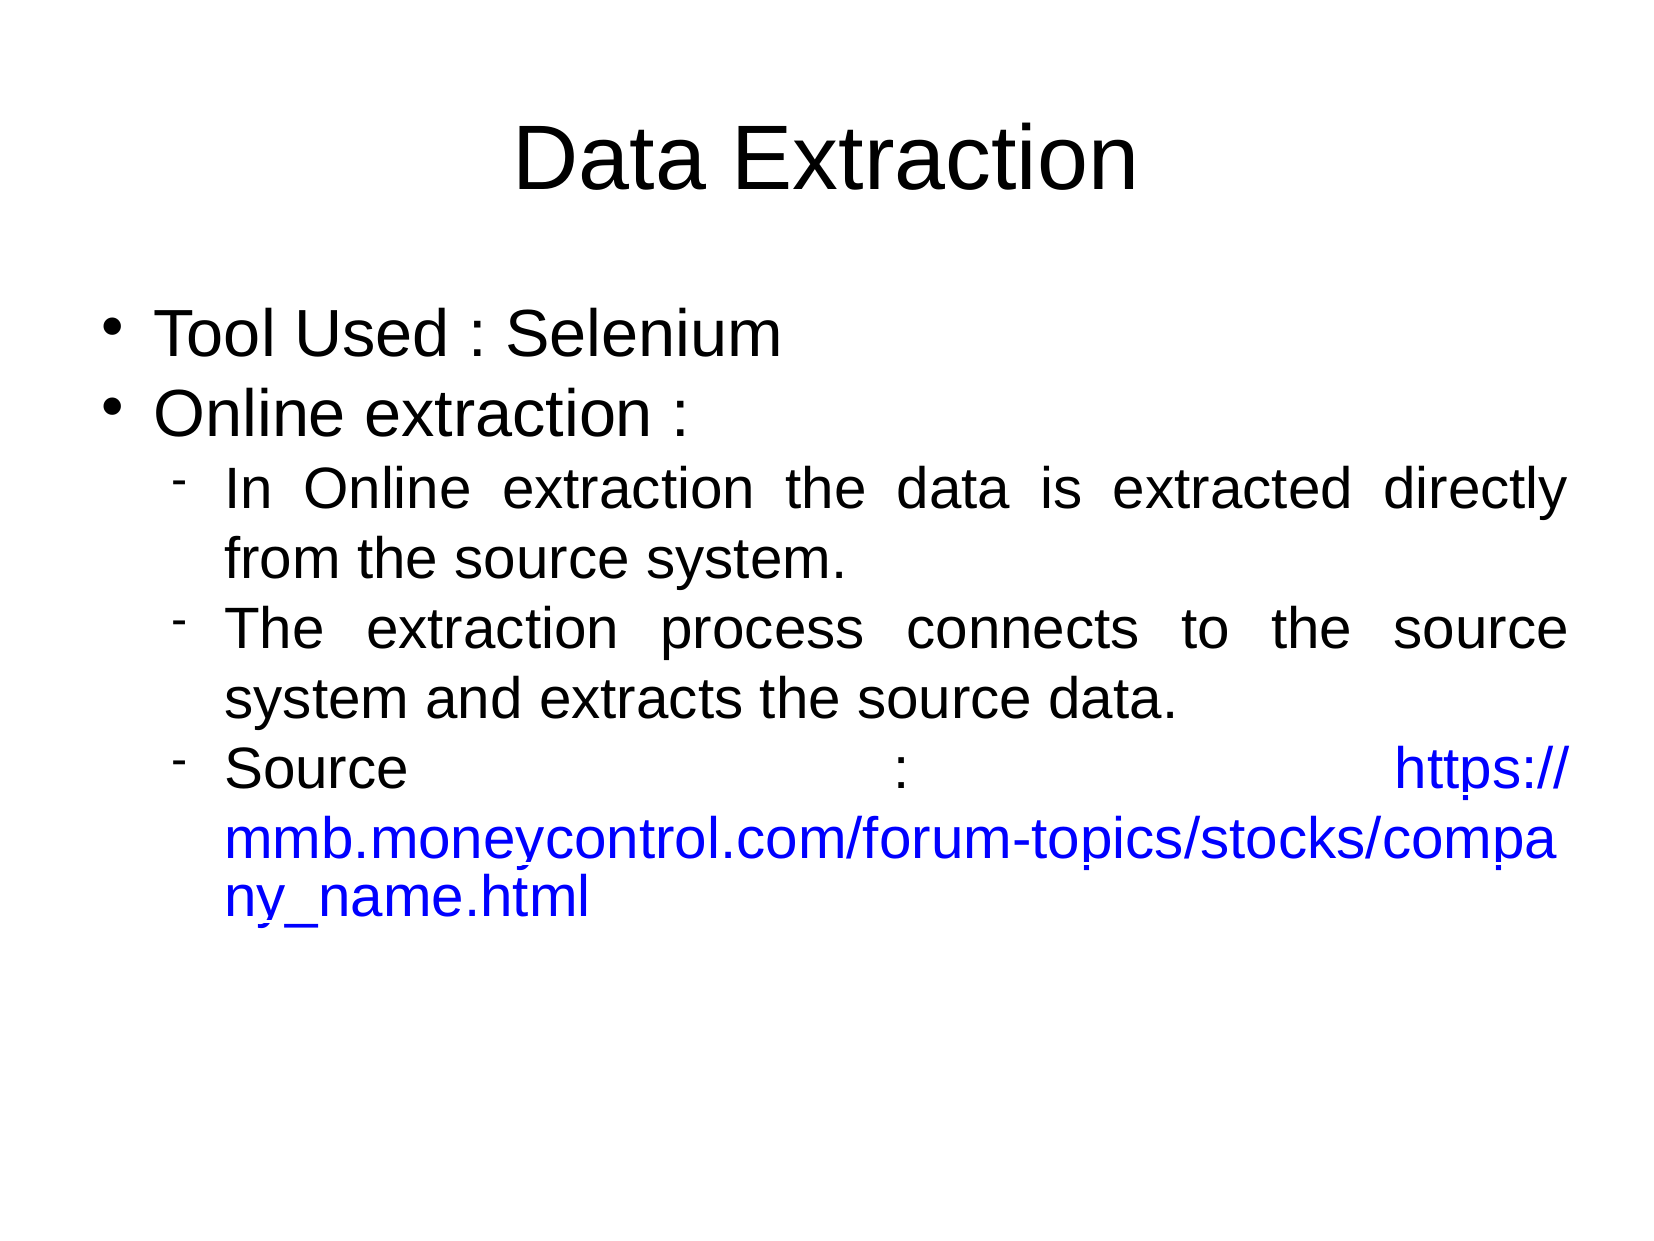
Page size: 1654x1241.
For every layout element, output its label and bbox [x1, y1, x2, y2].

text_box [82, 49, 1571, 256]
text_box [82, 290, 1571, 1009]
